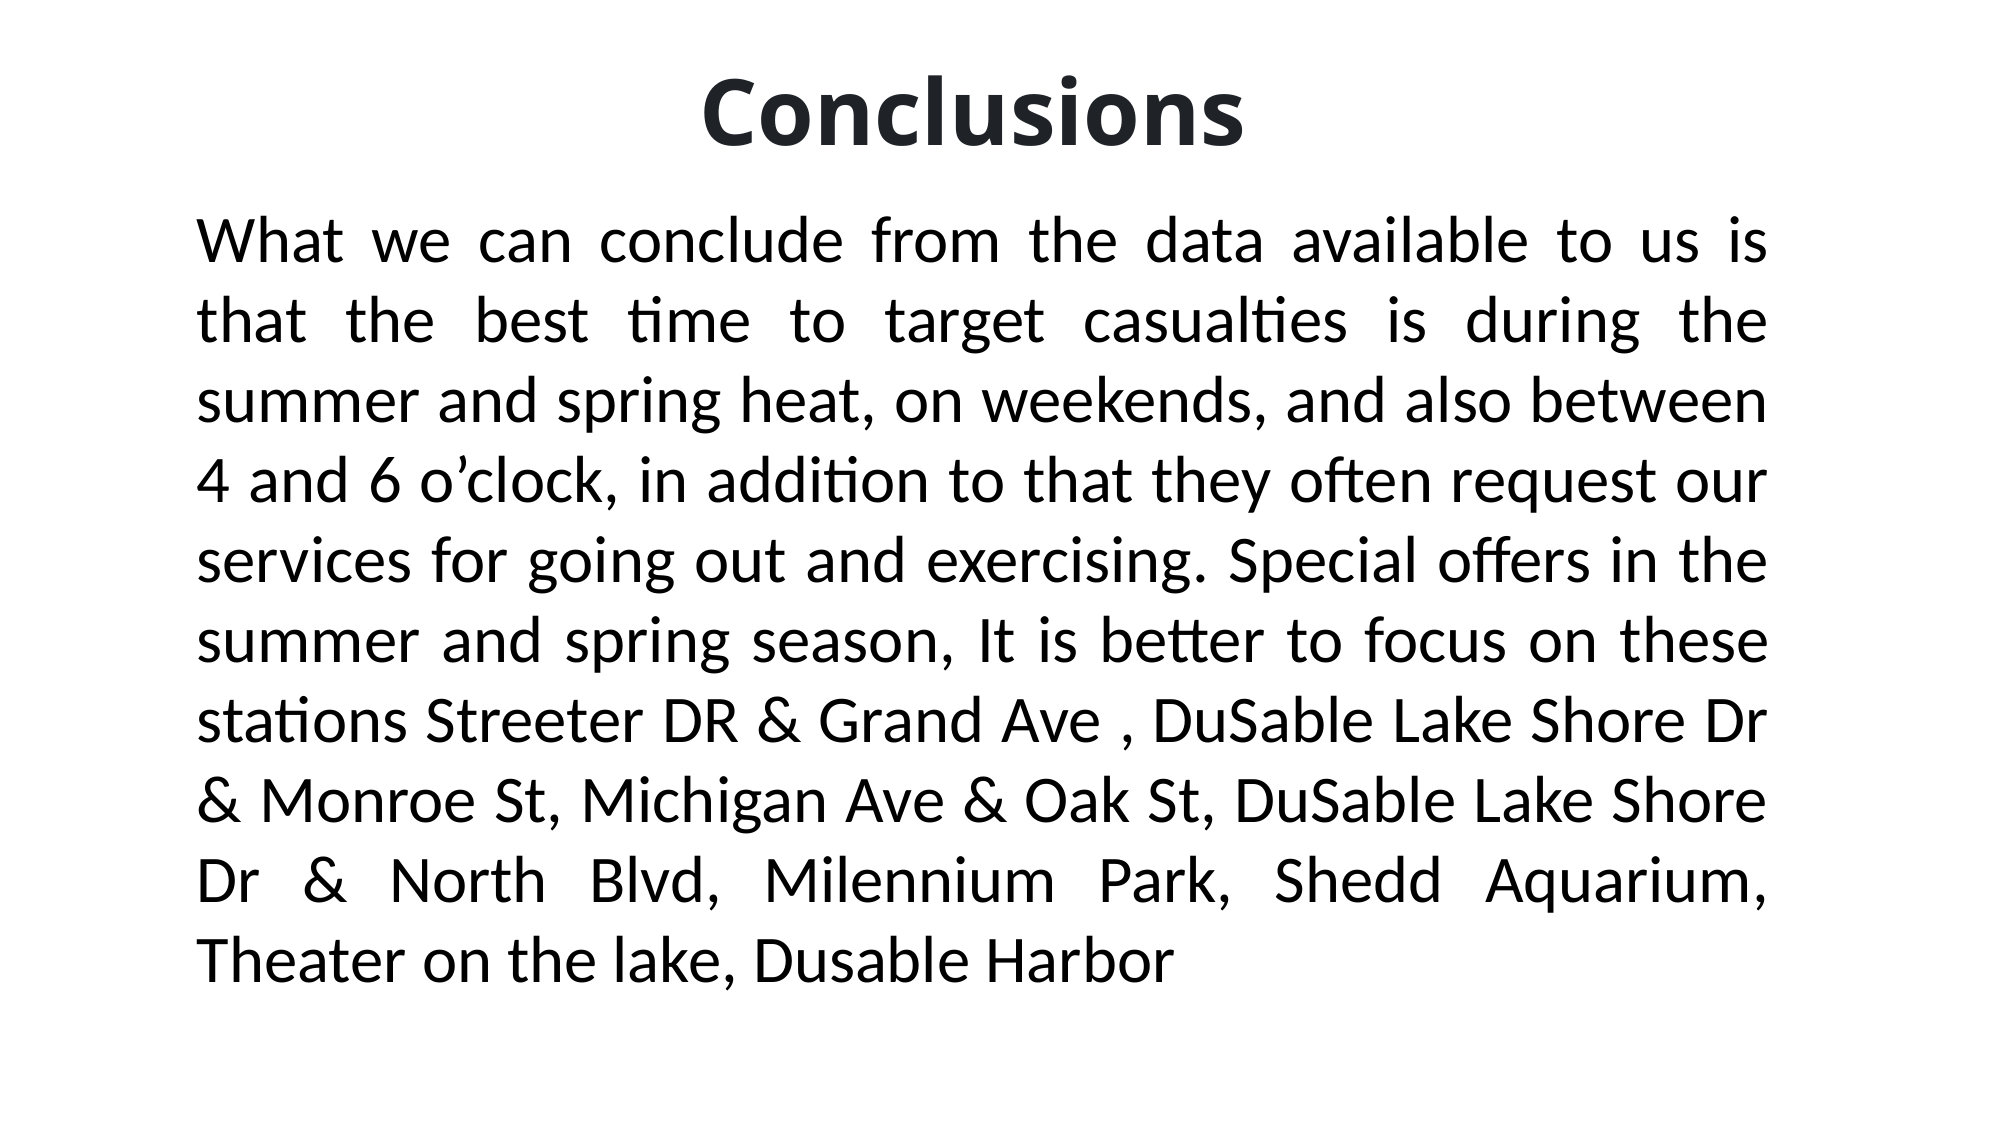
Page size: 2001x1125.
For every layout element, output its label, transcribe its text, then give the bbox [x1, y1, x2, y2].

text_box Conclusions [684, 46, 1316, 342]
text_box What we can conclude from the data available to us is that the best time to target casualties is during the summer and spring heat, on weekends, and also between 4 and 6 o’clock, in addition to that they often request our services for going out and exercising. Special offers in the summer and spring season, It is better to focus on these stations Streeter DR & Grand Ave , DuSable Lake Shore Dr & Monroe St, Michigan Ave & Oak St, DuSable Lake Shore Dr & North Blvd, Milennium Park, Shedd Aquarium, Theater on the lake, Dusable Harbor [182, 188, 1785, 1089]
